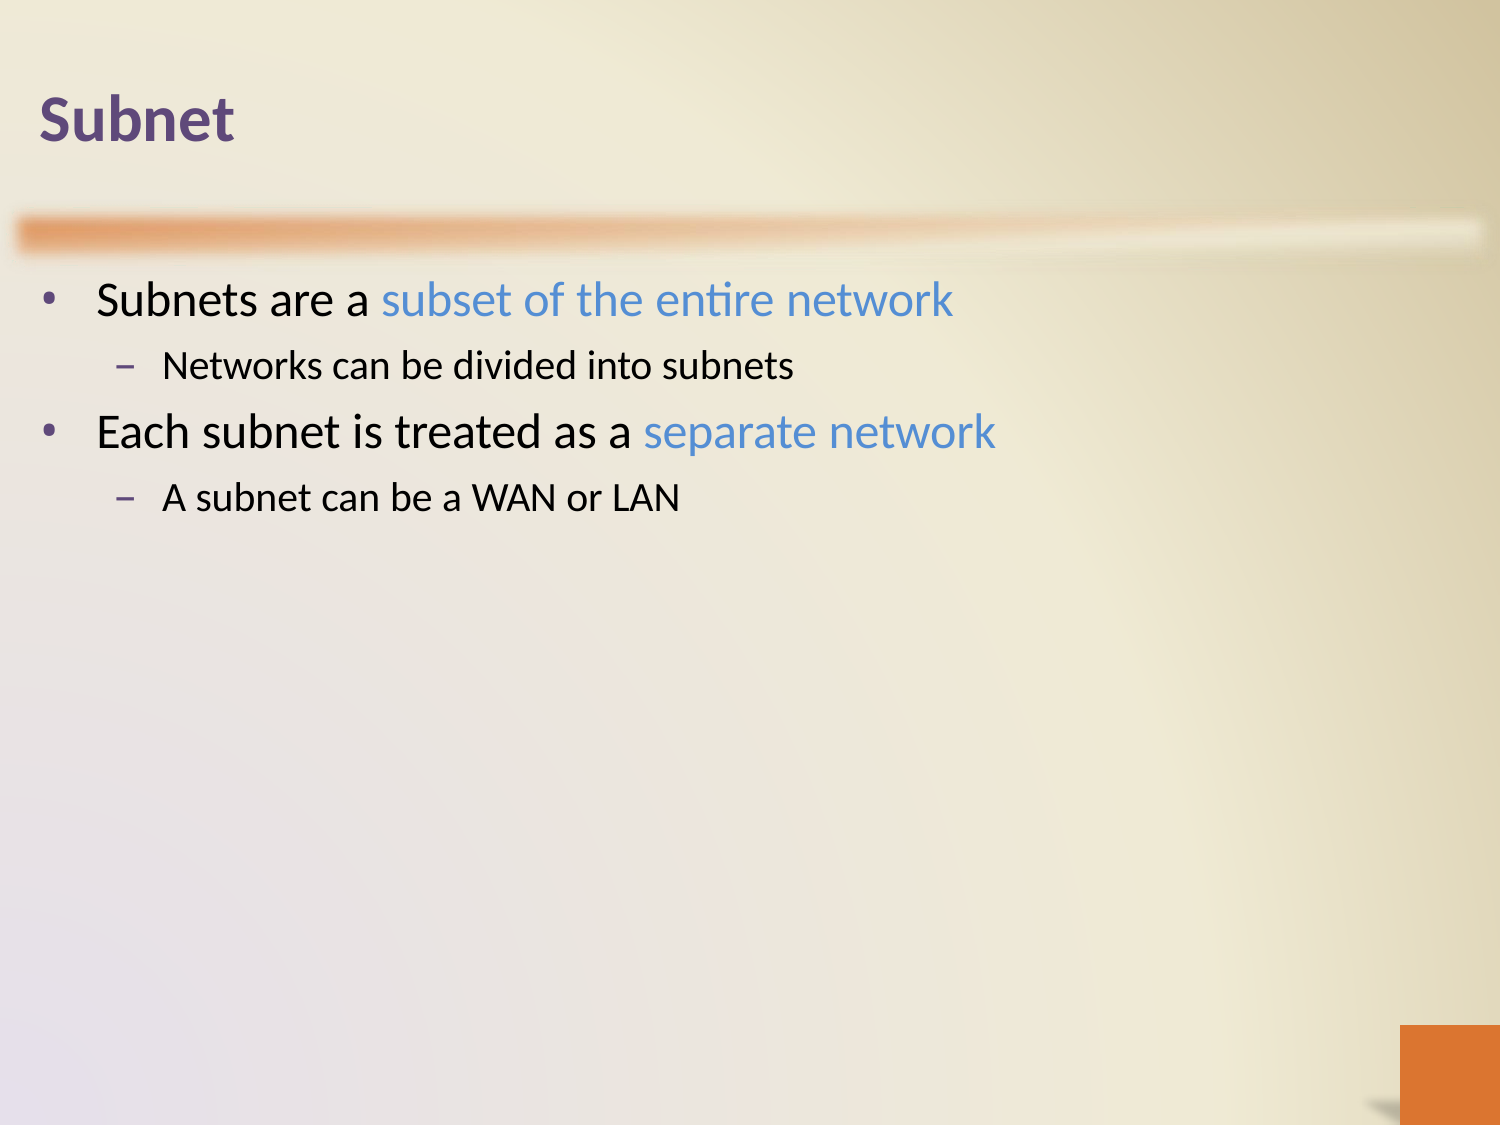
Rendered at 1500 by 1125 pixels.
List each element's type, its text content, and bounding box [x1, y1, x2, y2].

picture [0, 0, 1500, 1125]
title Subnet [37, 72, 238, 252]
text_box Subnets are a subset of the entire network Networks can be divided into subnets Each subnet is treated as a separate network A subnet can be a WAN or LAN [37, 252, 1005, 520]
